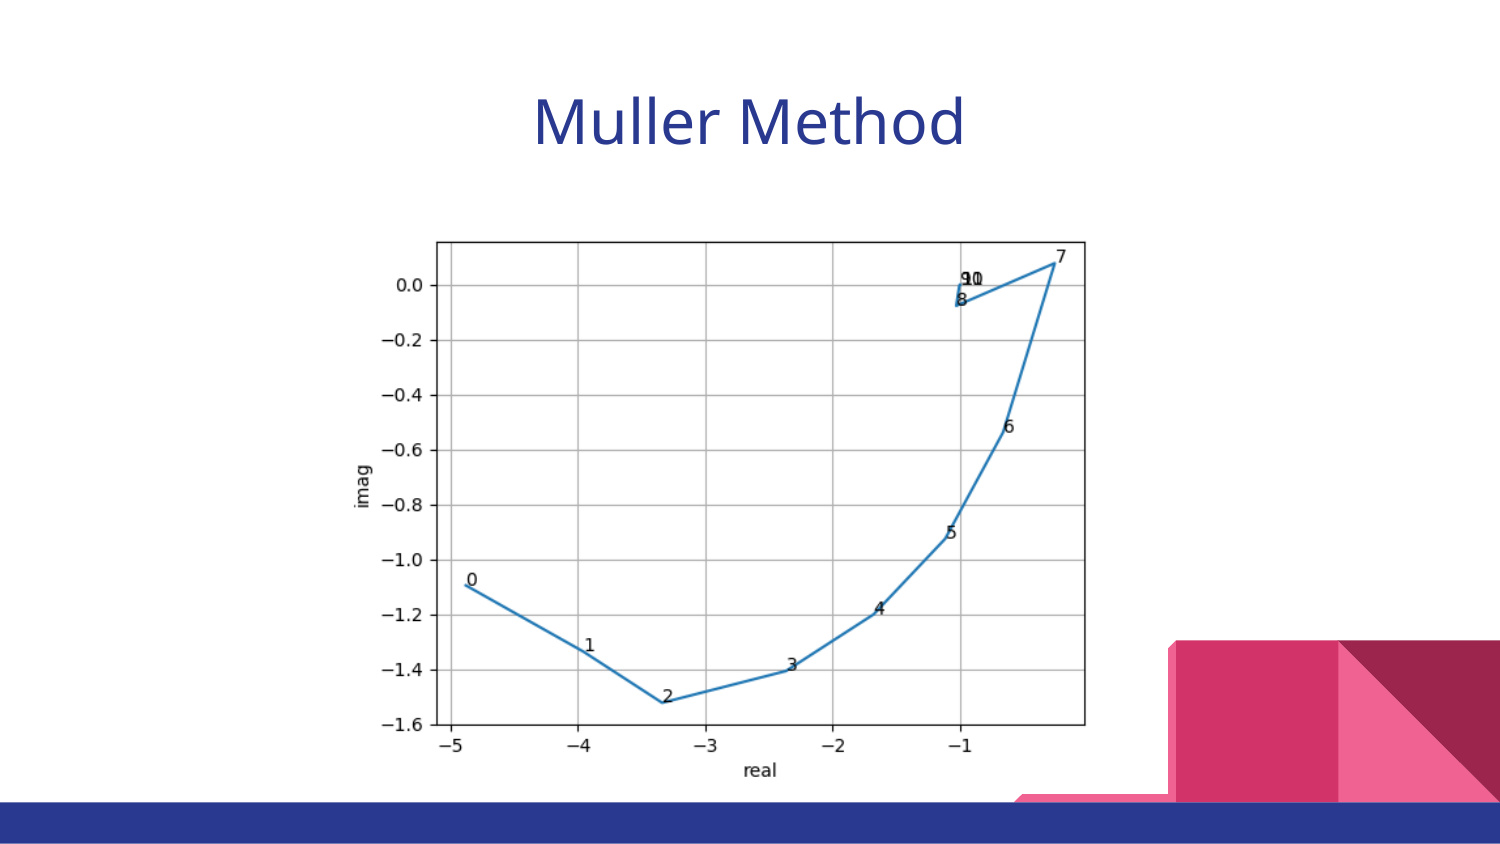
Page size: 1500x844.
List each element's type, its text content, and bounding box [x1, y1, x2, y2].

title Muller Method [51, 67, 1449, 167]
picture [331, 166, 1169, 794]
